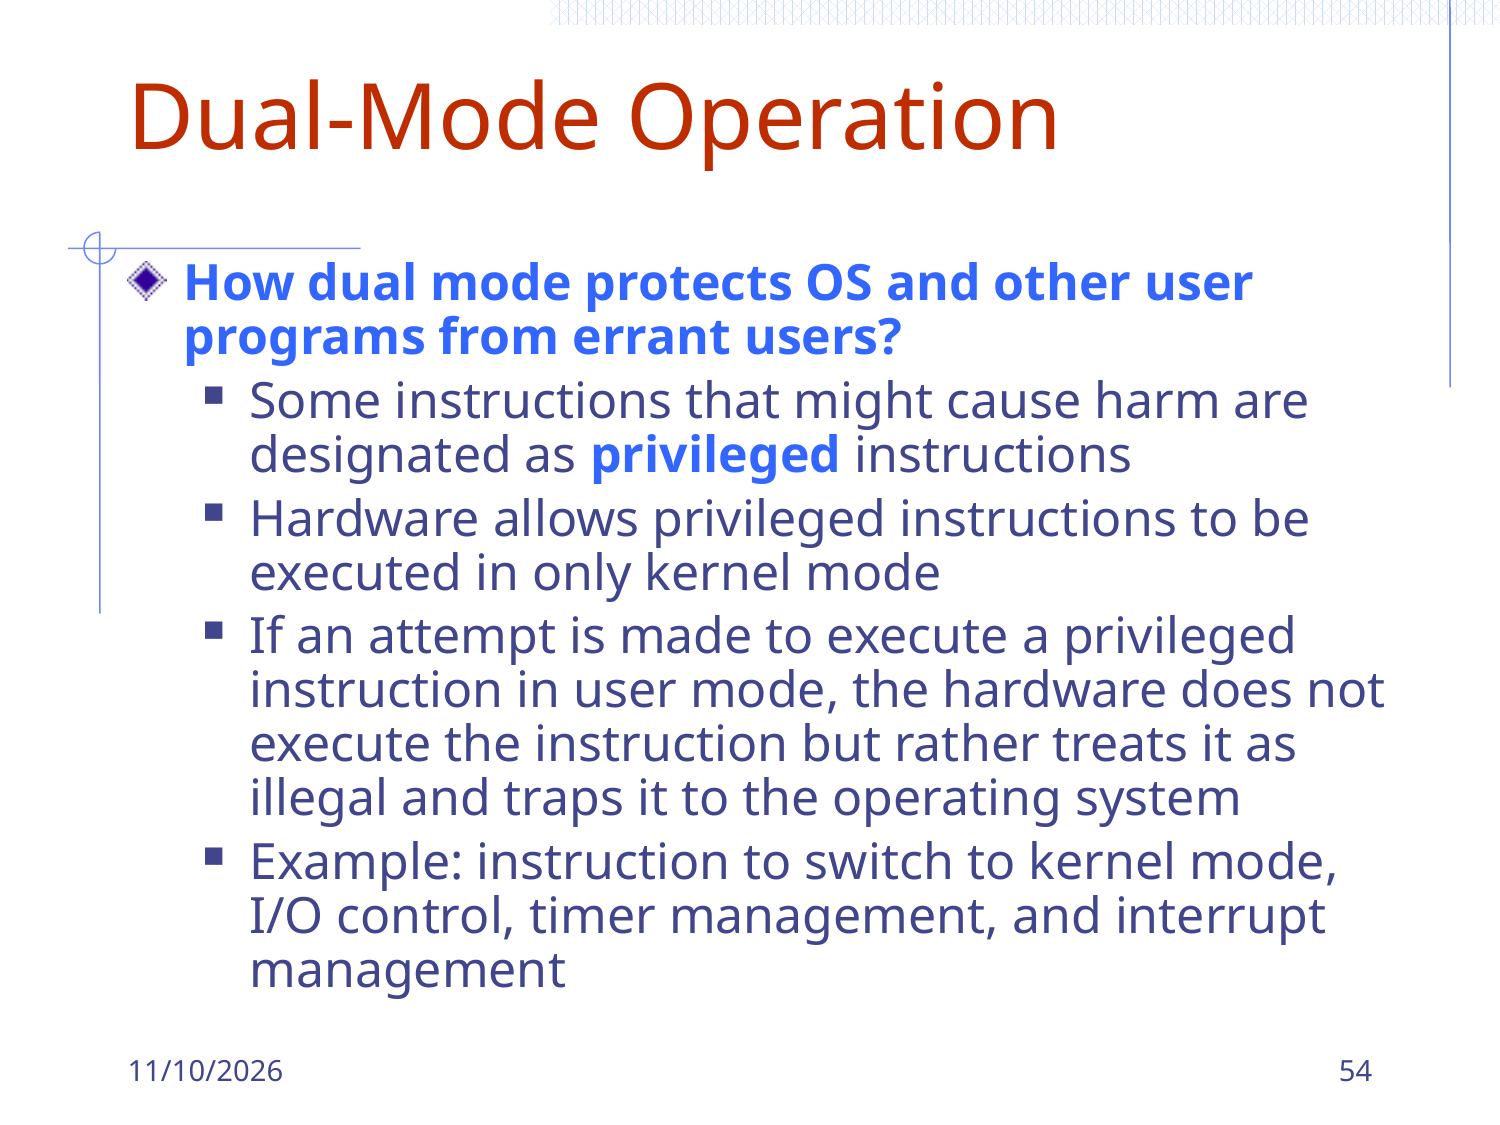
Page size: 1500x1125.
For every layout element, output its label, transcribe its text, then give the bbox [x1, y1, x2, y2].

list How dual mode protects OS and other user programs from errant users? Some instructions that might cause harm are designated as privileged instructions Hardware allows privileged instructions to be executed in only kernel mode If an attempt is made to execute a privileged instruction in user mode, the hardware does not execute the instruction but rather treats it as illegal and traps it to the operating system Example: instruction to switch to kernel mode, I/O control, timer management, and interrupt management [112, 249, 1425, 962]
slide_number 54 [1074, 1025, 1388, 1100]
title Dual-Mode Operation [112, 32, 1472, 175]
picture [127, 261, 167, 301]
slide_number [112, 1025, 425, 1100]
